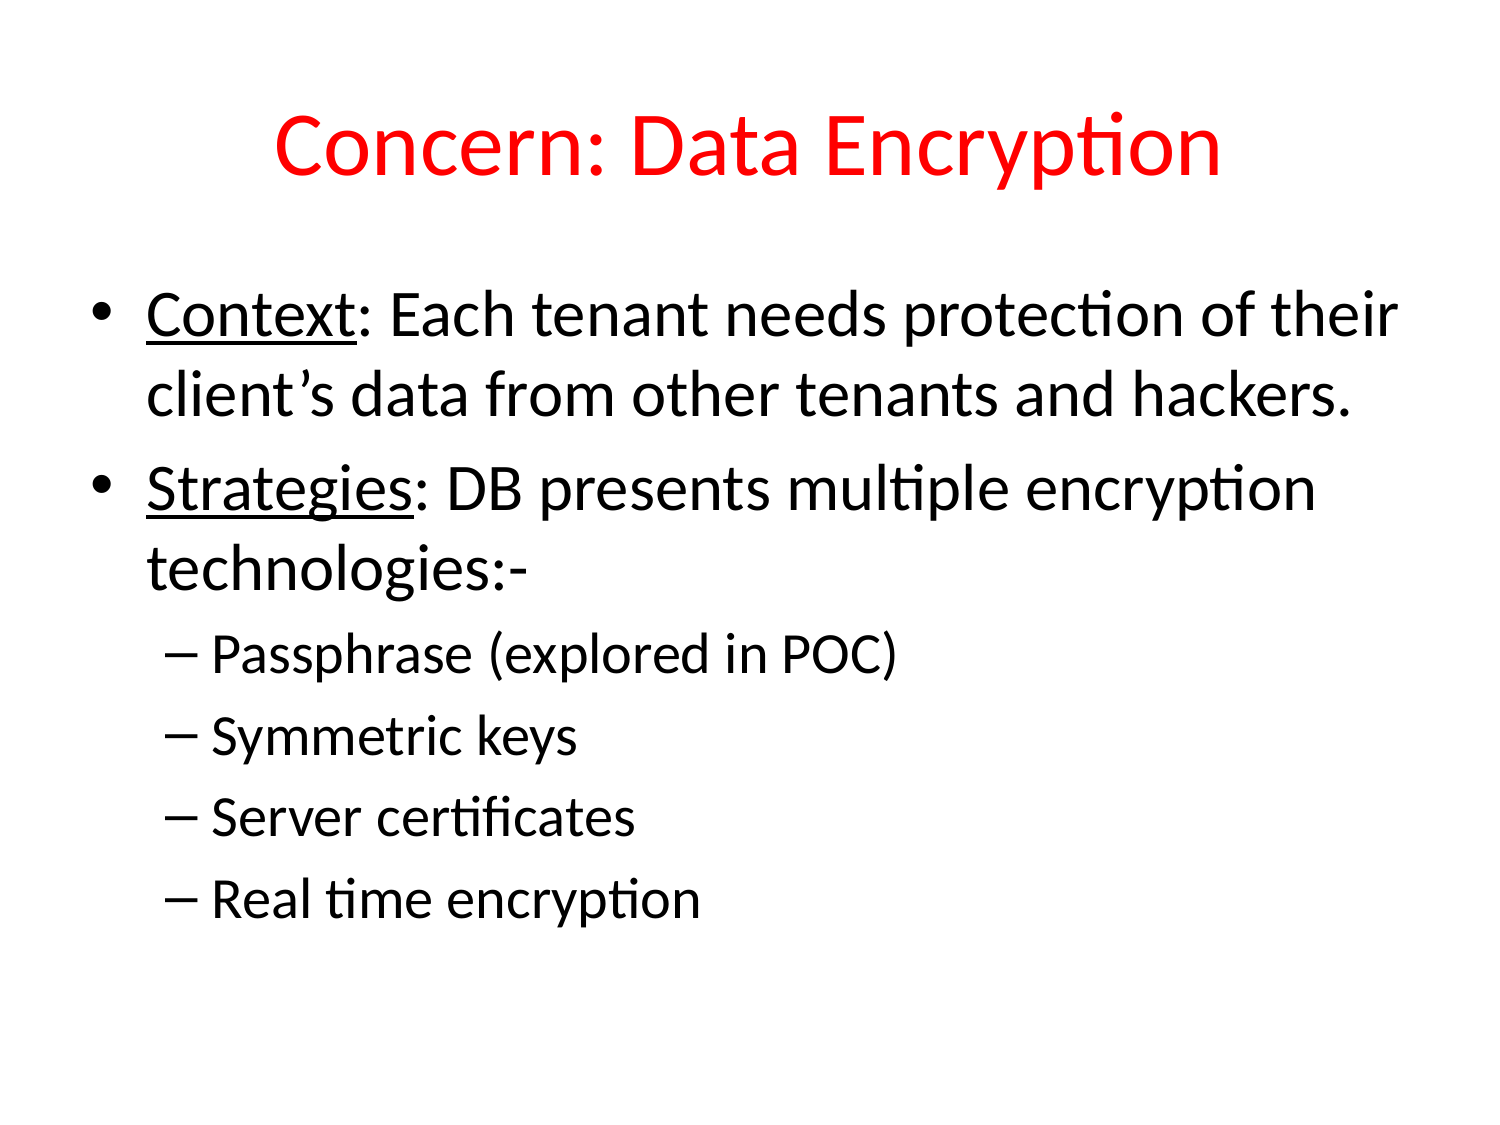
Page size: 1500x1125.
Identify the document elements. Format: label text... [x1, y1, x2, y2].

list Context: Each tenant needs protection of their client’s data from other tenants and hackers. Strategies: DB presents multiple encryption technologies:- Passphrase (explored in POC) Symmetric keys Server certificates Real time encryption [75, 262, 1425, 1005]
title Concern: Data Encryption [75, 45, 1425, 233]
